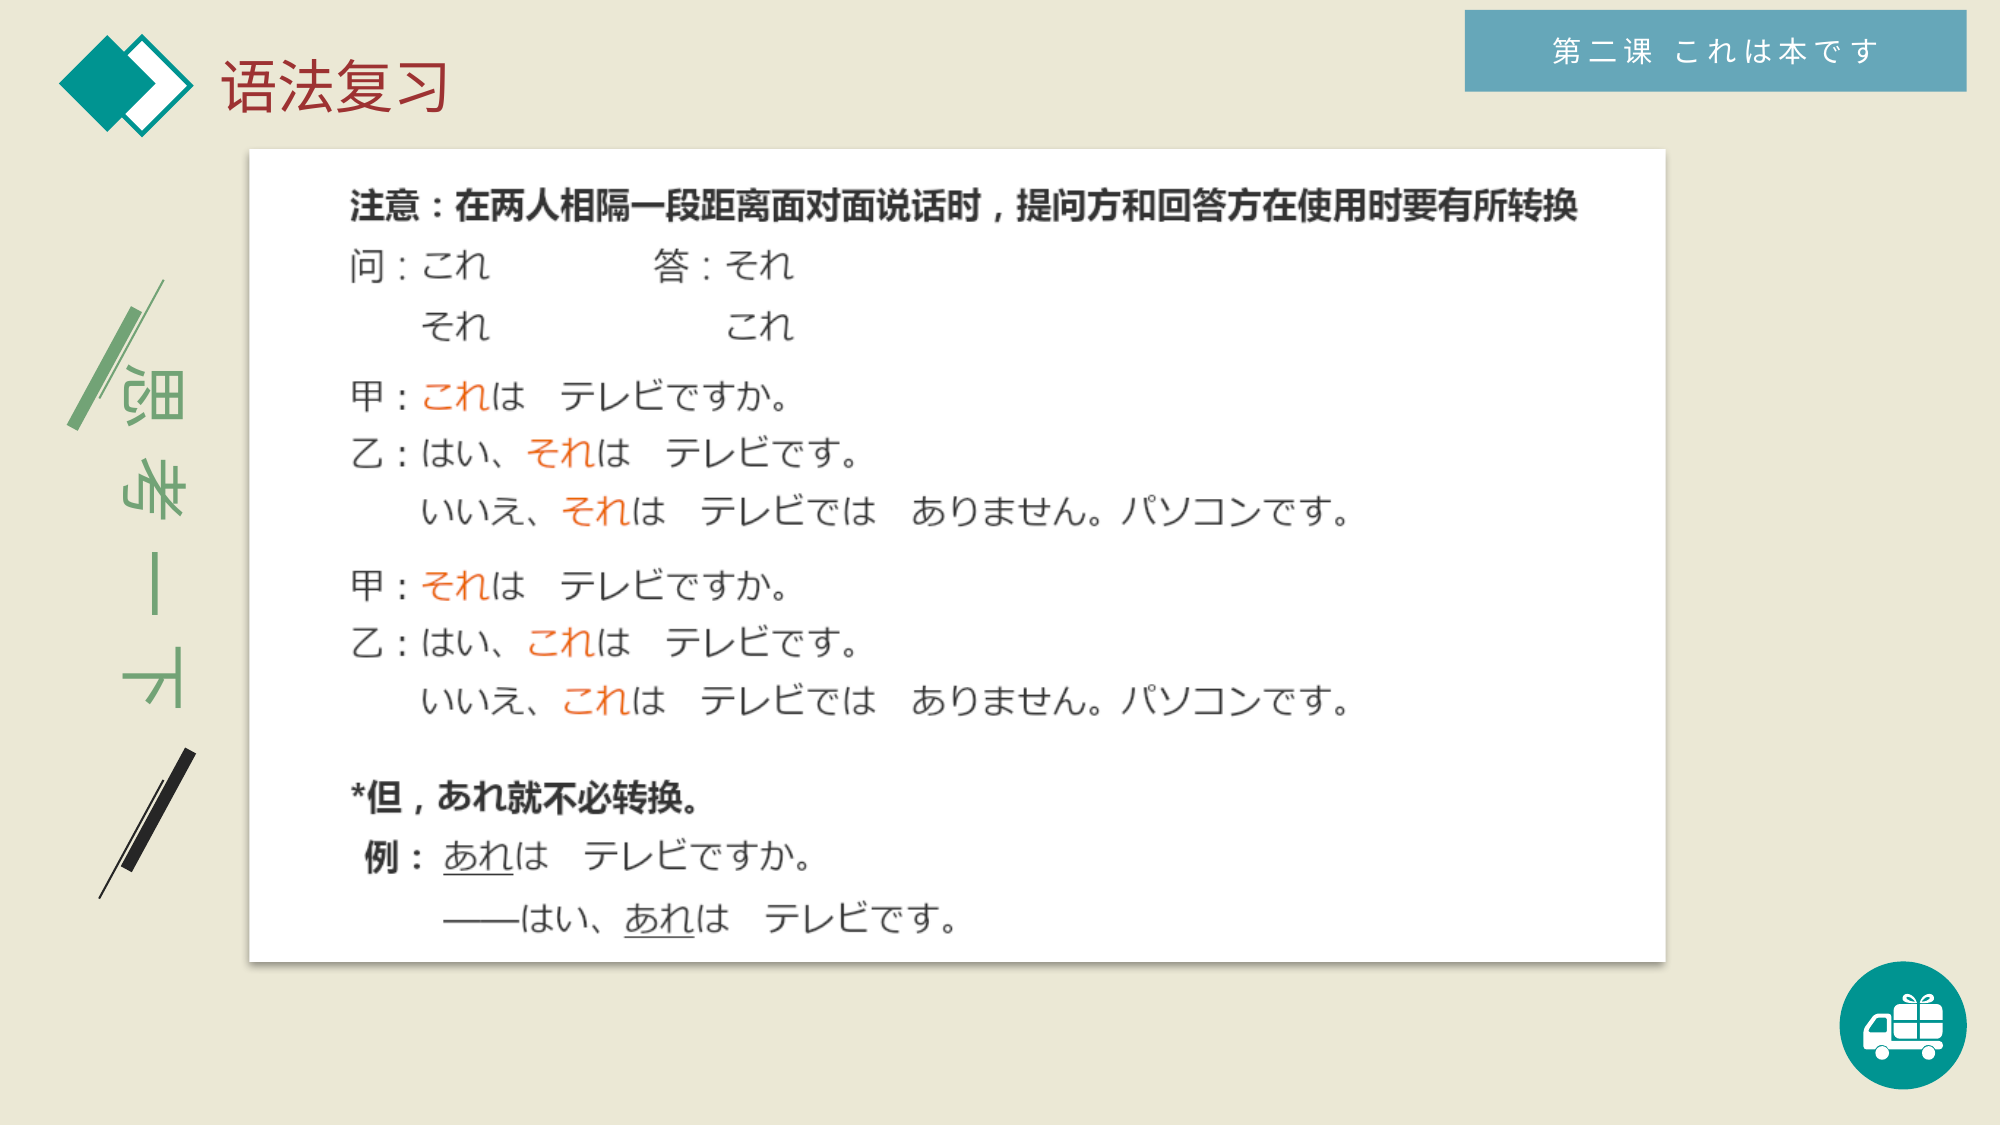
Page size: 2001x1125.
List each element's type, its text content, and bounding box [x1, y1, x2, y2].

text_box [78, 37, 171, 132]
text_box 第二课 これは本です [1464, 9, 1968, 93]
text_box 语法复习 [204, 42, 497, 128]
picture [249, 149, 1666, 962]
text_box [72, 279, 218, 899]
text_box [1839, 961, 1967, 1090]
